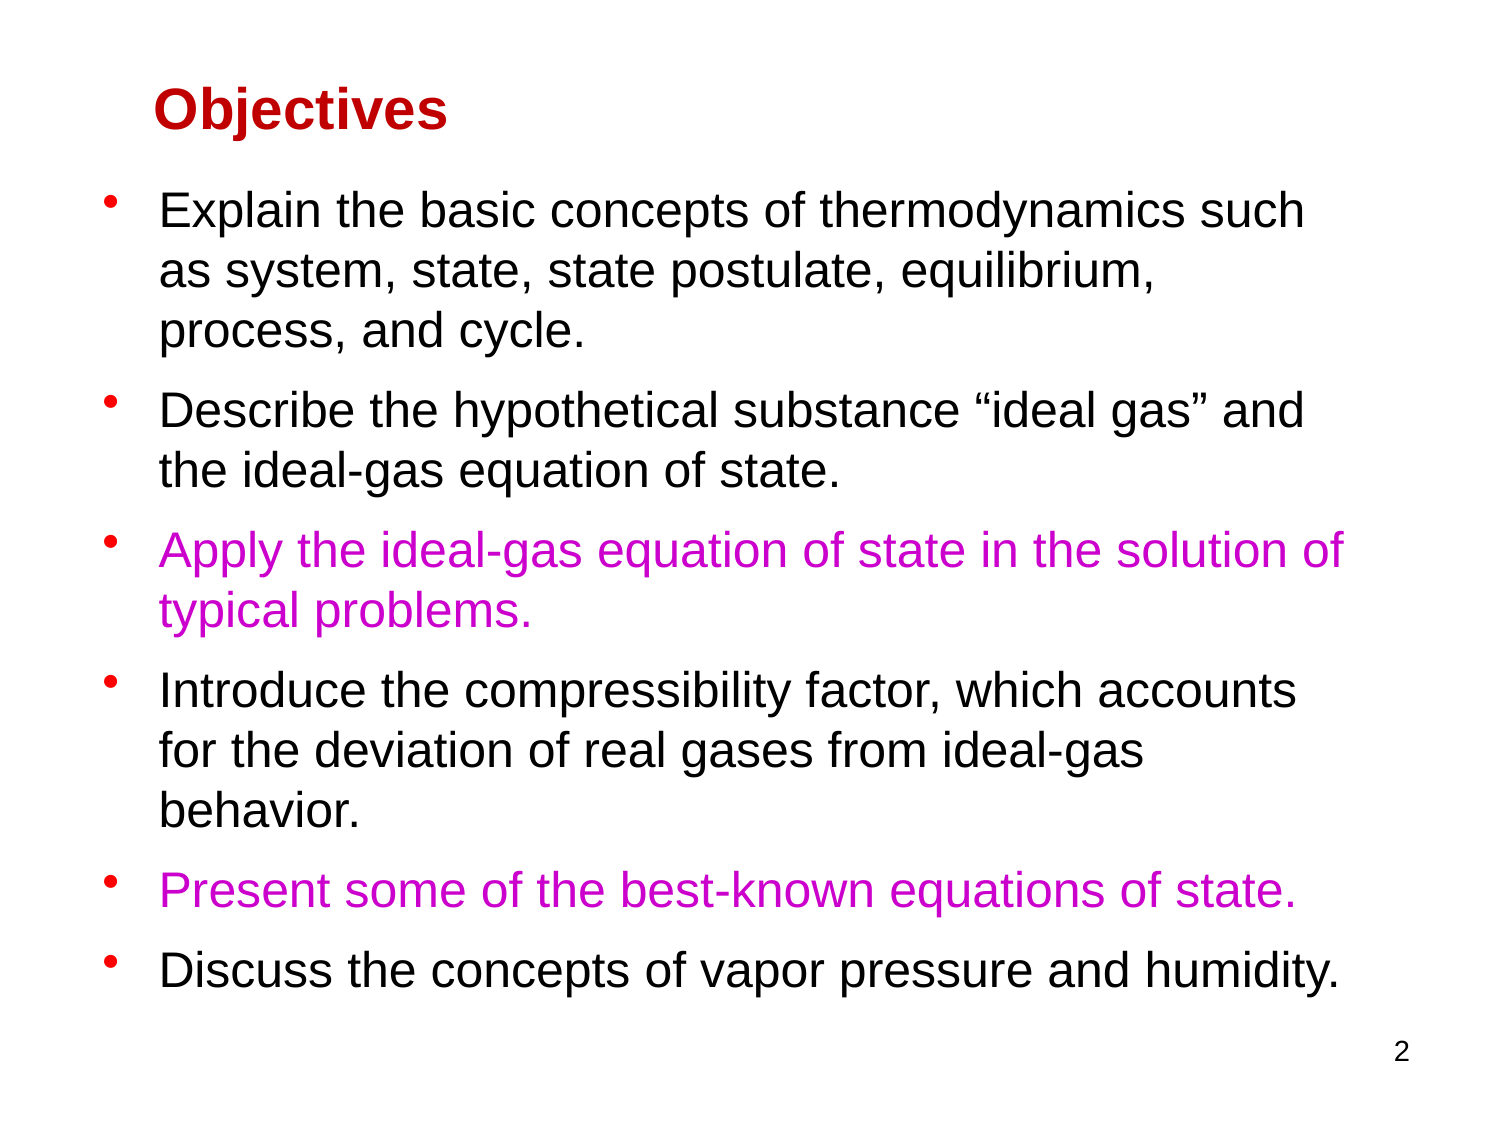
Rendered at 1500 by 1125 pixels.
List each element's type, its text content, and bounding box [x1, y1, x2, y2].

text_box Explain the basic concepts of thermodynamics such as system, state, state postulate, equilibrium, process, and cycle. Describe the hypothetical substance “ideal gas” and the ideal-gas equation of state. Apply the ideal-gas equation of state in the solution of typical problems. Introduce the compressibility factor, which accounts for the deviation of real gases from ideal-gas behavior. Present some of the best-known equations of state. Discuss the concepts of vapor pressure and humidity. [87, 170, 1363, 1005]
slide_number 2 [1074, 1024, 1426, 1103]
text_box Objectives [139, 64, 465, 149]
